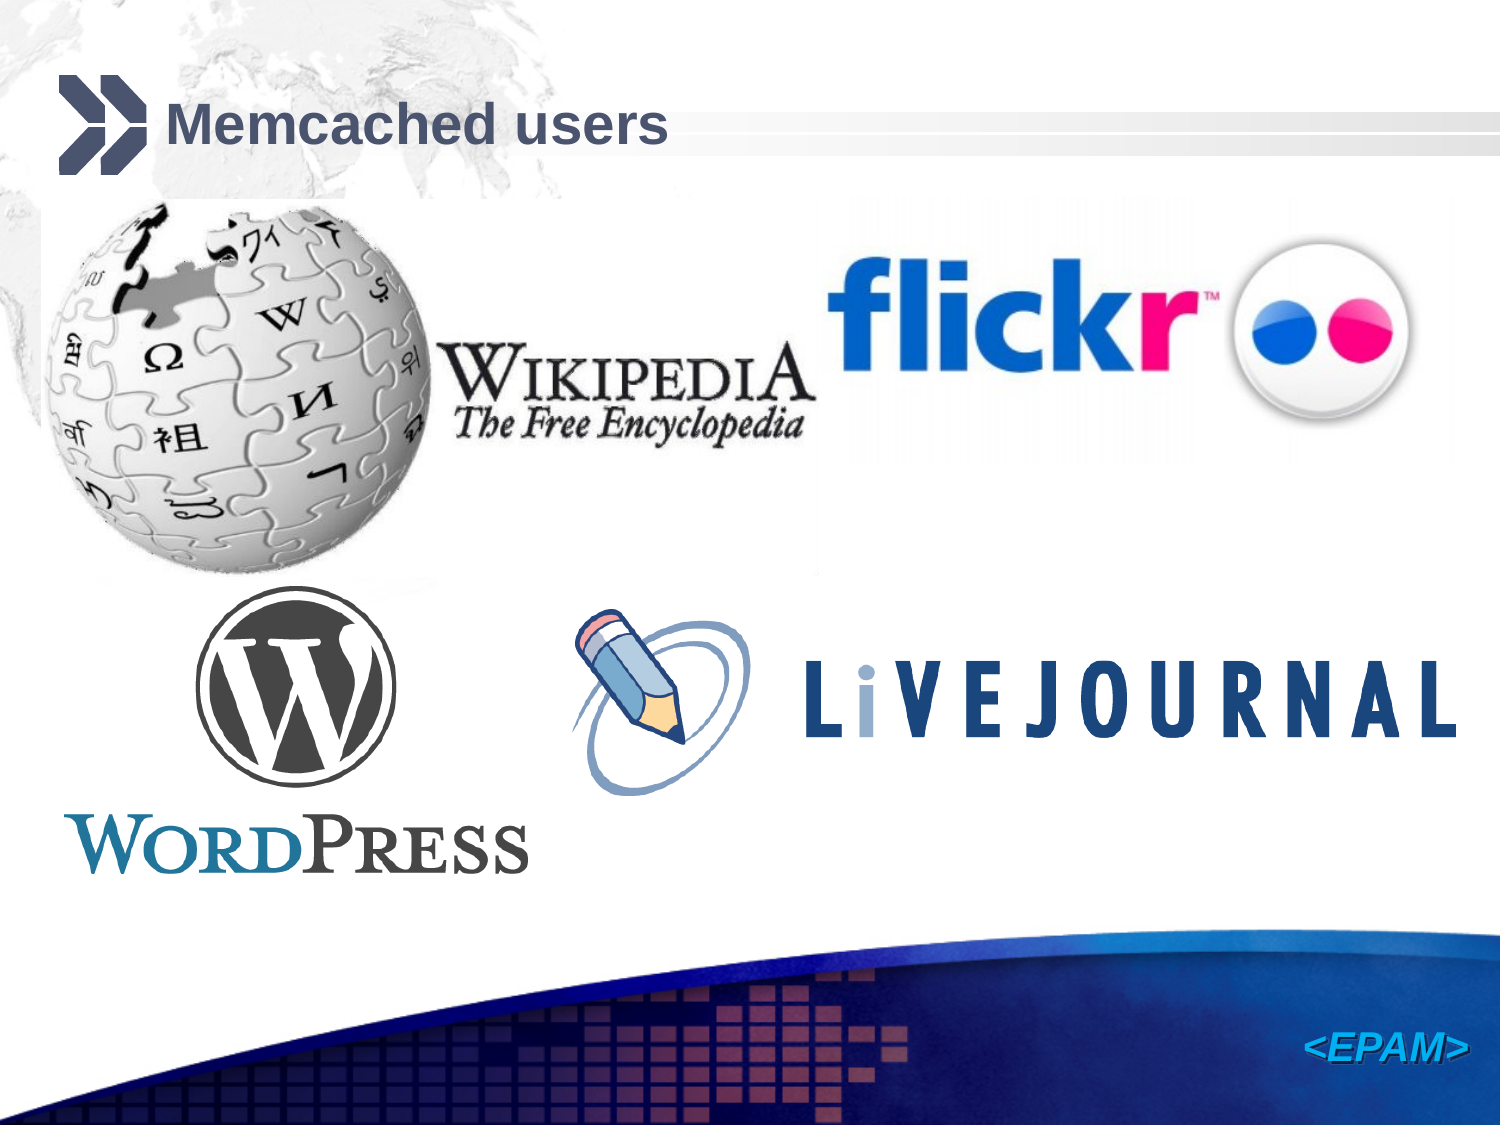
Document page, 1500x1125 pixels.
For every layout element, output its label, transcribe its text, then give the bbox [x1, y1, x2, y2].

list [64, 585, 528, 874]
title Memcached users [150, 75, 1388, 168]
picture [0, 0, 1500, 1125]
